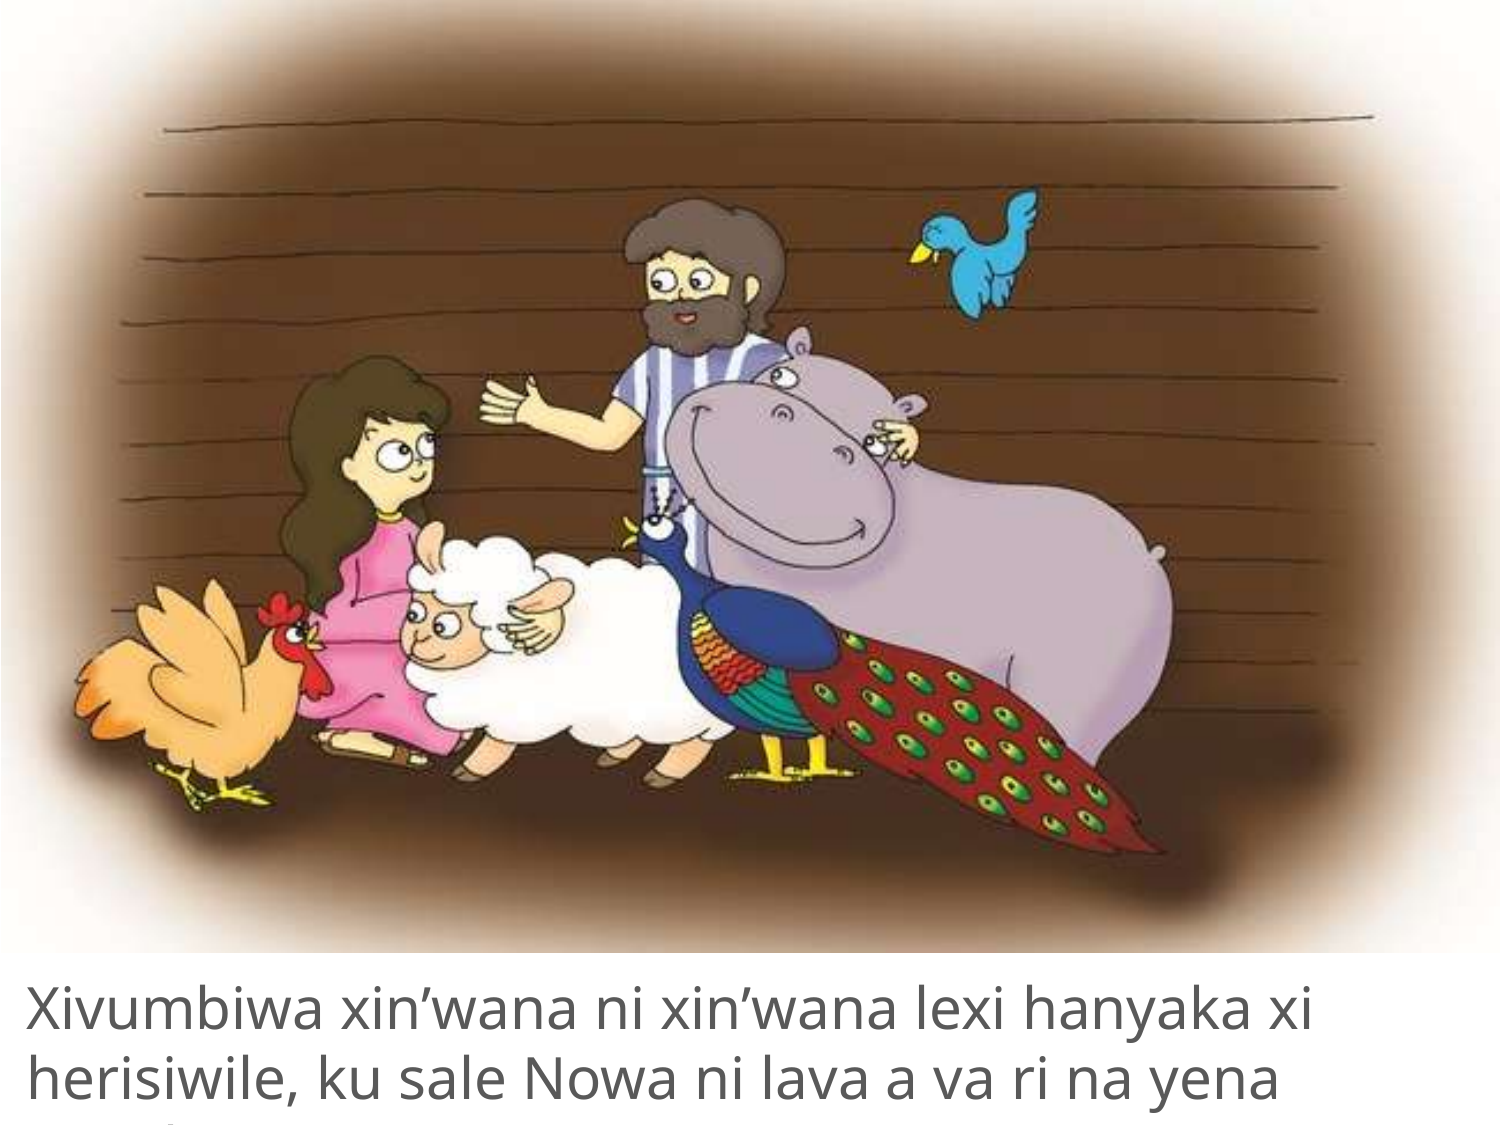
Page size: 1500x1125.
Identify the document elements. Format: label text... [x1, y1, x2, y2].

picture [1, 0, 1500, 953]
text_box Xivumbiwa xin’wana ni xin’wana lexi hanyaka xi herisiwile, ku sale Nowa ni lava a va ri na yena engalaveni ntsena. [11, 964, 1483, 1125]
